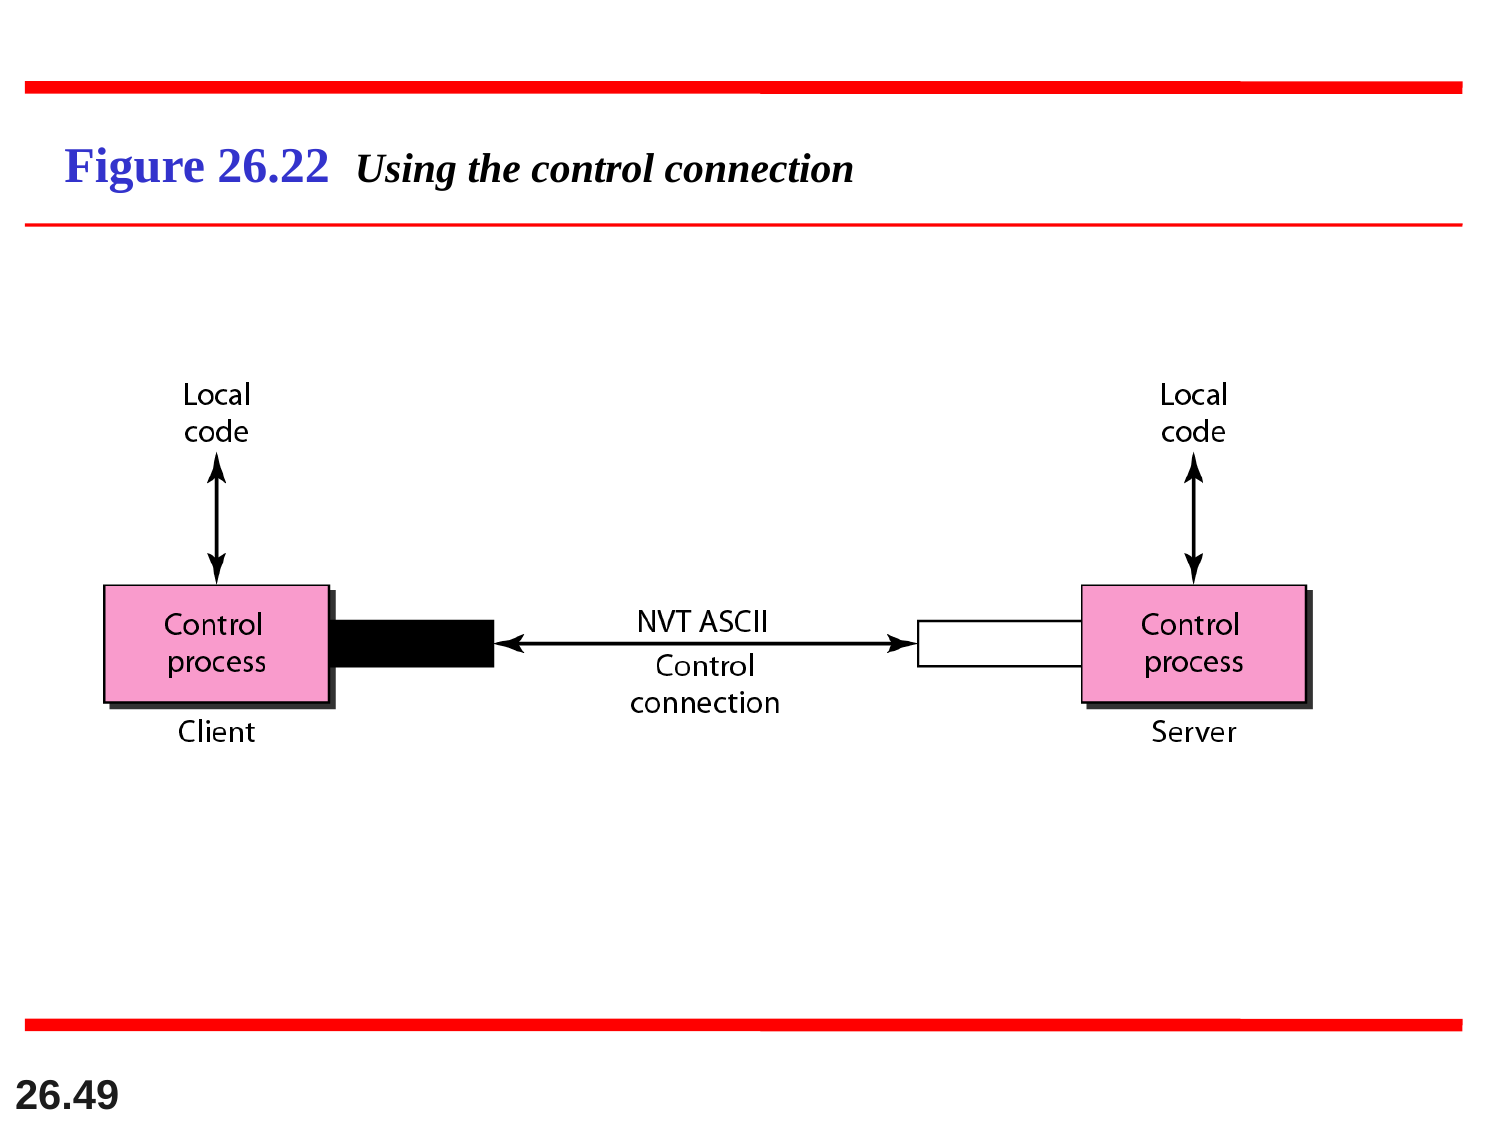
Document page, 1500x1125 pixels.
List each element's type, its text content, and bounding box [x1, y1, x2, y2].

picture [103, 378, 1313, 750]
slide_number 26.49 [0, 1050, 313, 1125]
text_box Figure 26.22 Using the control connection [49, 124, 871, 200]
